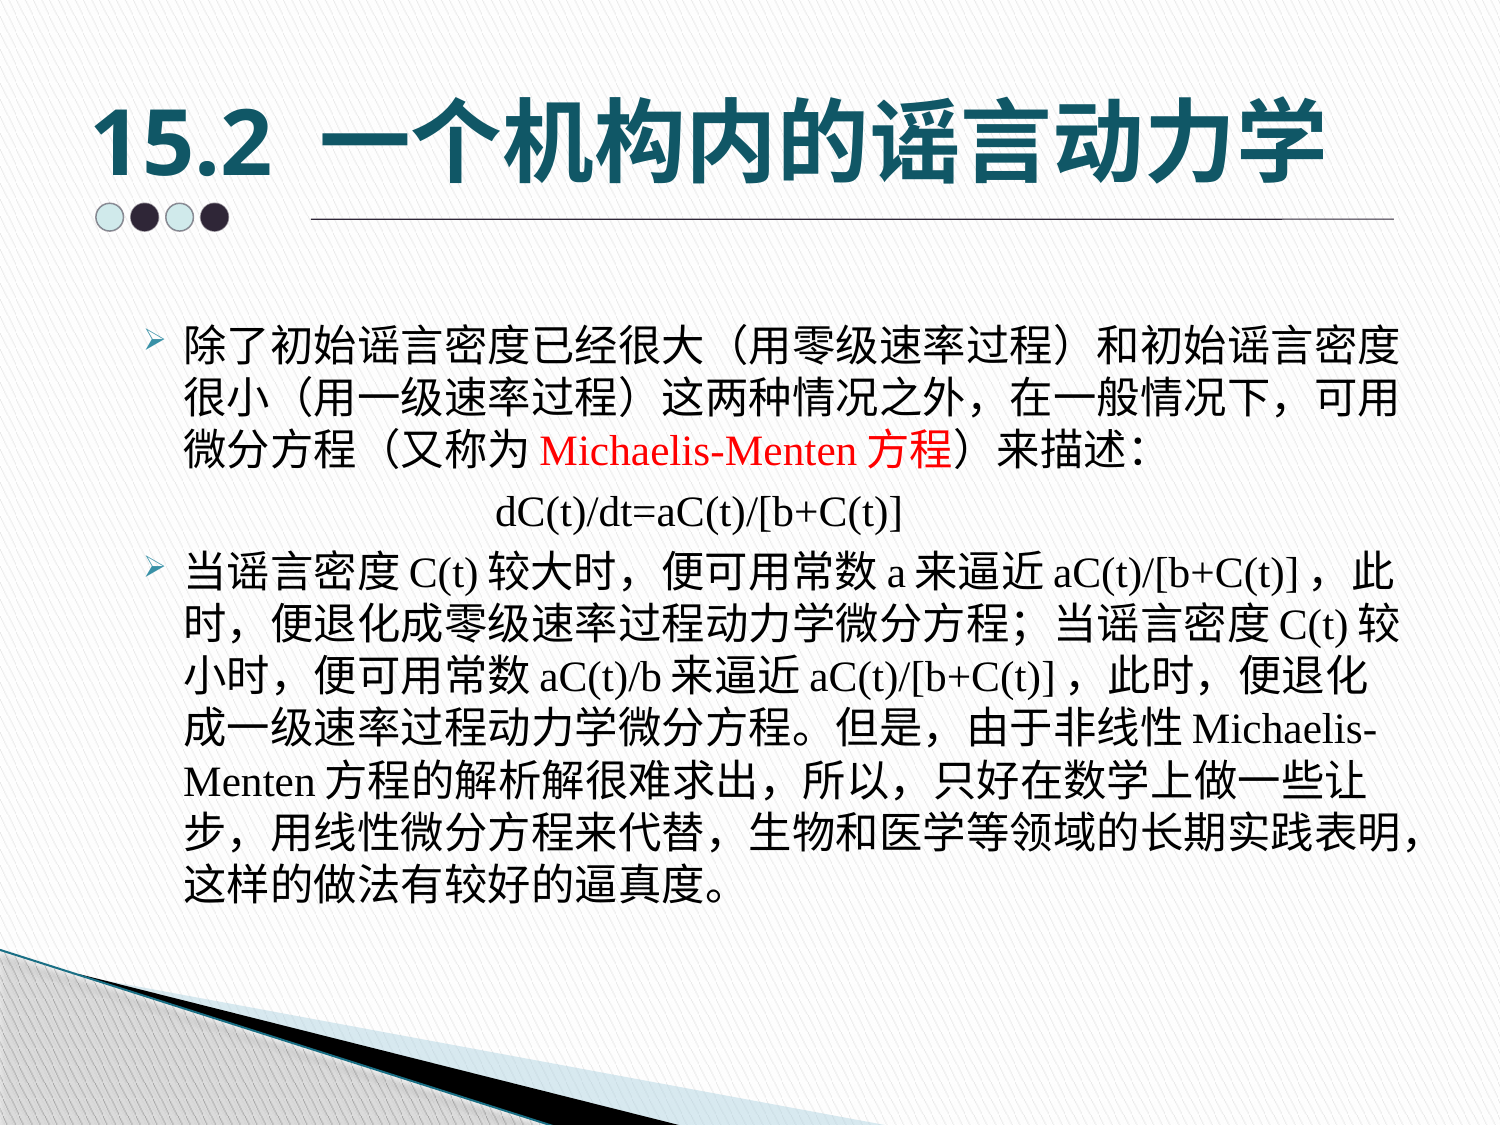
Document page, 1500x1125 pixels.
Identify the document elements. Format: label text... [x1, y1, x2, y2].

title 15.2 一个机构内的谣言动力学 [75, 45, 1425, 233]
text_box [95, 203, 229, 232]
list 除了初始谣言密度已经很大（用零级速率过程）和初始谣言密度很小（用一级速率过程）这两种情况之外，在一般情况下，可用微分方程（又称为Michaelis-Menten方程）来描述： dC(t)/dt=aC(t)/[b+C(t)] 当谣言密度C(t)较大时，便可用常数a来逼近aC(t)/[b+C(t)]，此时，便退化成零级速率过程动力学微分方程；当谣言密度C(t)较小时，便可用常数aC(t)/b来逼近aC(t)/[b+C(t)]，此时，便退化成一级速率过程动力学微分方程。但是，由于非线性Michaelis-Menten方程的解析解很难求出，所以，只好在数学上做一些让步，用线性微分方程来代替，生物和医学等领域的长期实践表明，这样的做法有较好的逼真度。 [75, 243, 1425, 986]
